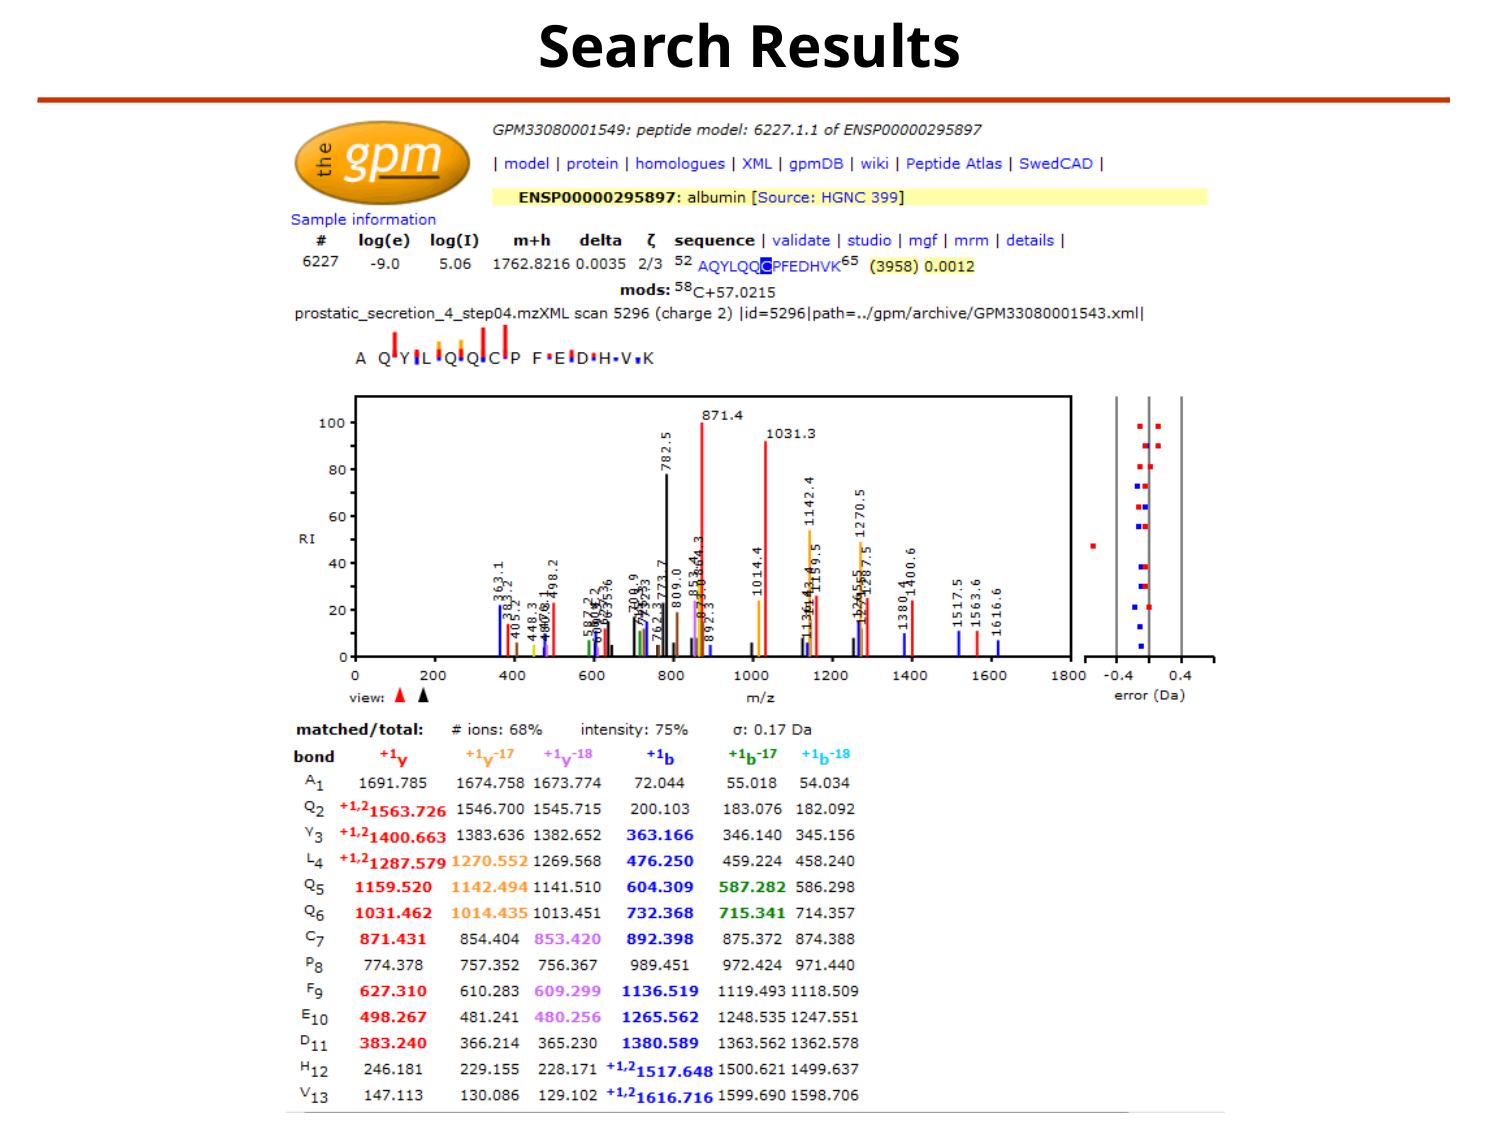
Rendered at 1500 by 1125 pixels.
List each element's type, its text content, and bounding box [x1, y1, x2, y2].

title Search Results [112, 0, 1388, 138]
picture [285, 112, 1226, 1113]
